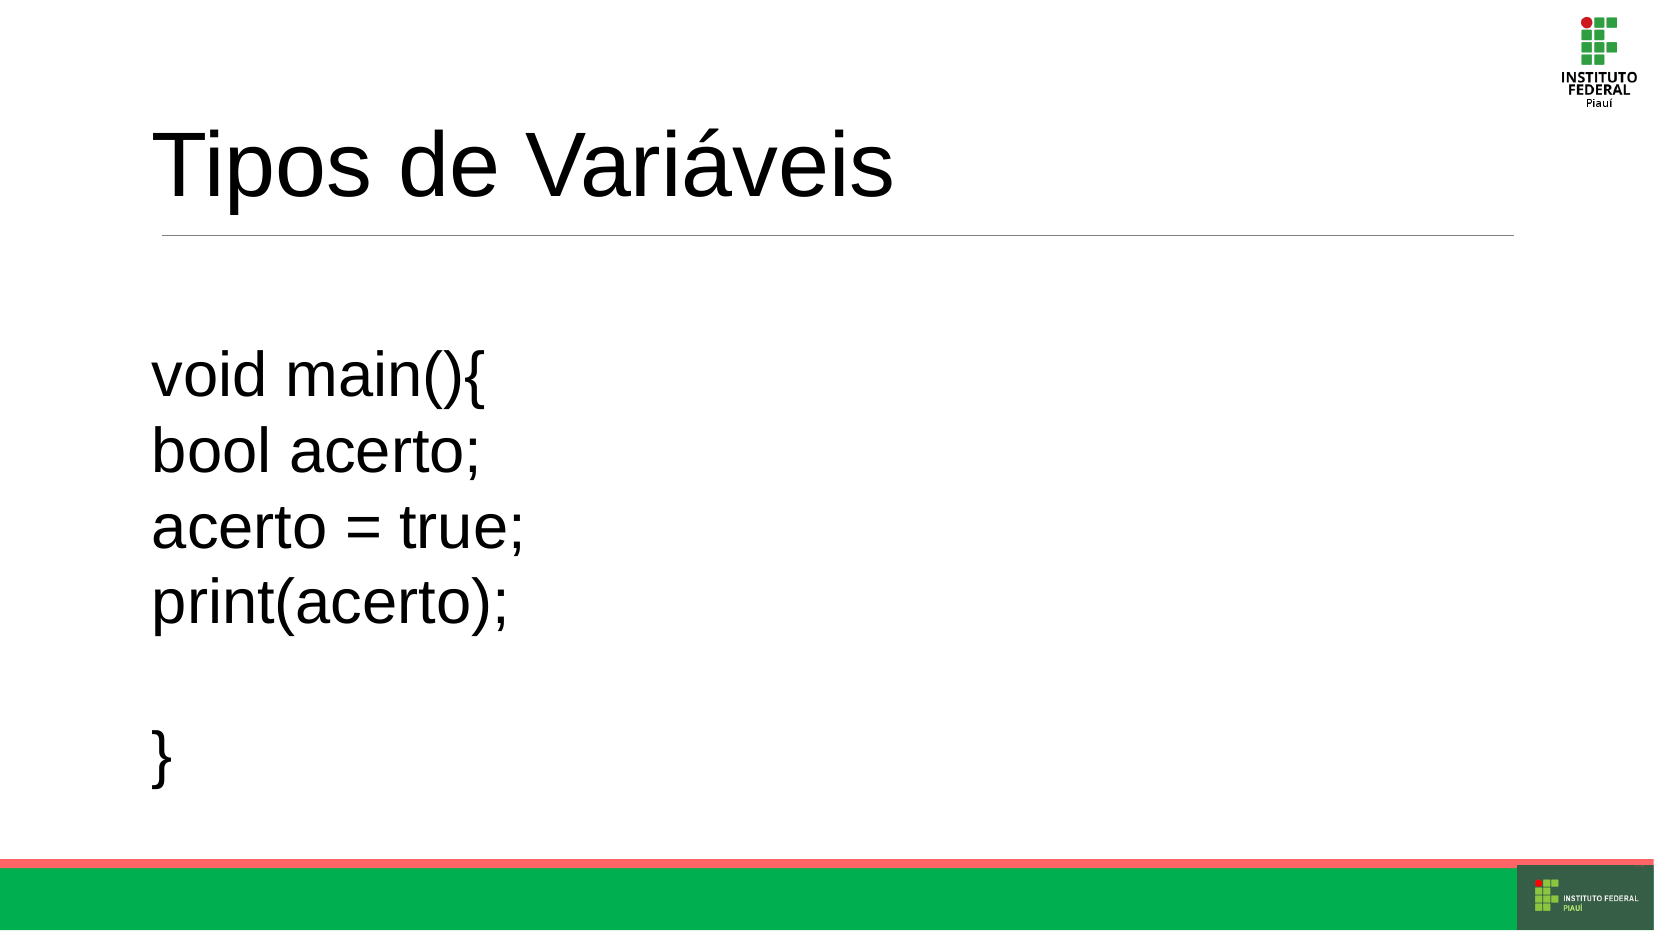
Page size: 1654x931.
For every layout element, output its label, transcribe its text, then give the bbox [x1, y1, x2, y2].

picture [1517, 865, 1654, 930]
text_box Tipos de Variáveis [151, 84, 1641, 235]
picture [1544, 15, 1654, 109]
text_box void main(){ bool acerto; acerto = true; print(acerto); } [151, 332, 1522, 790]
